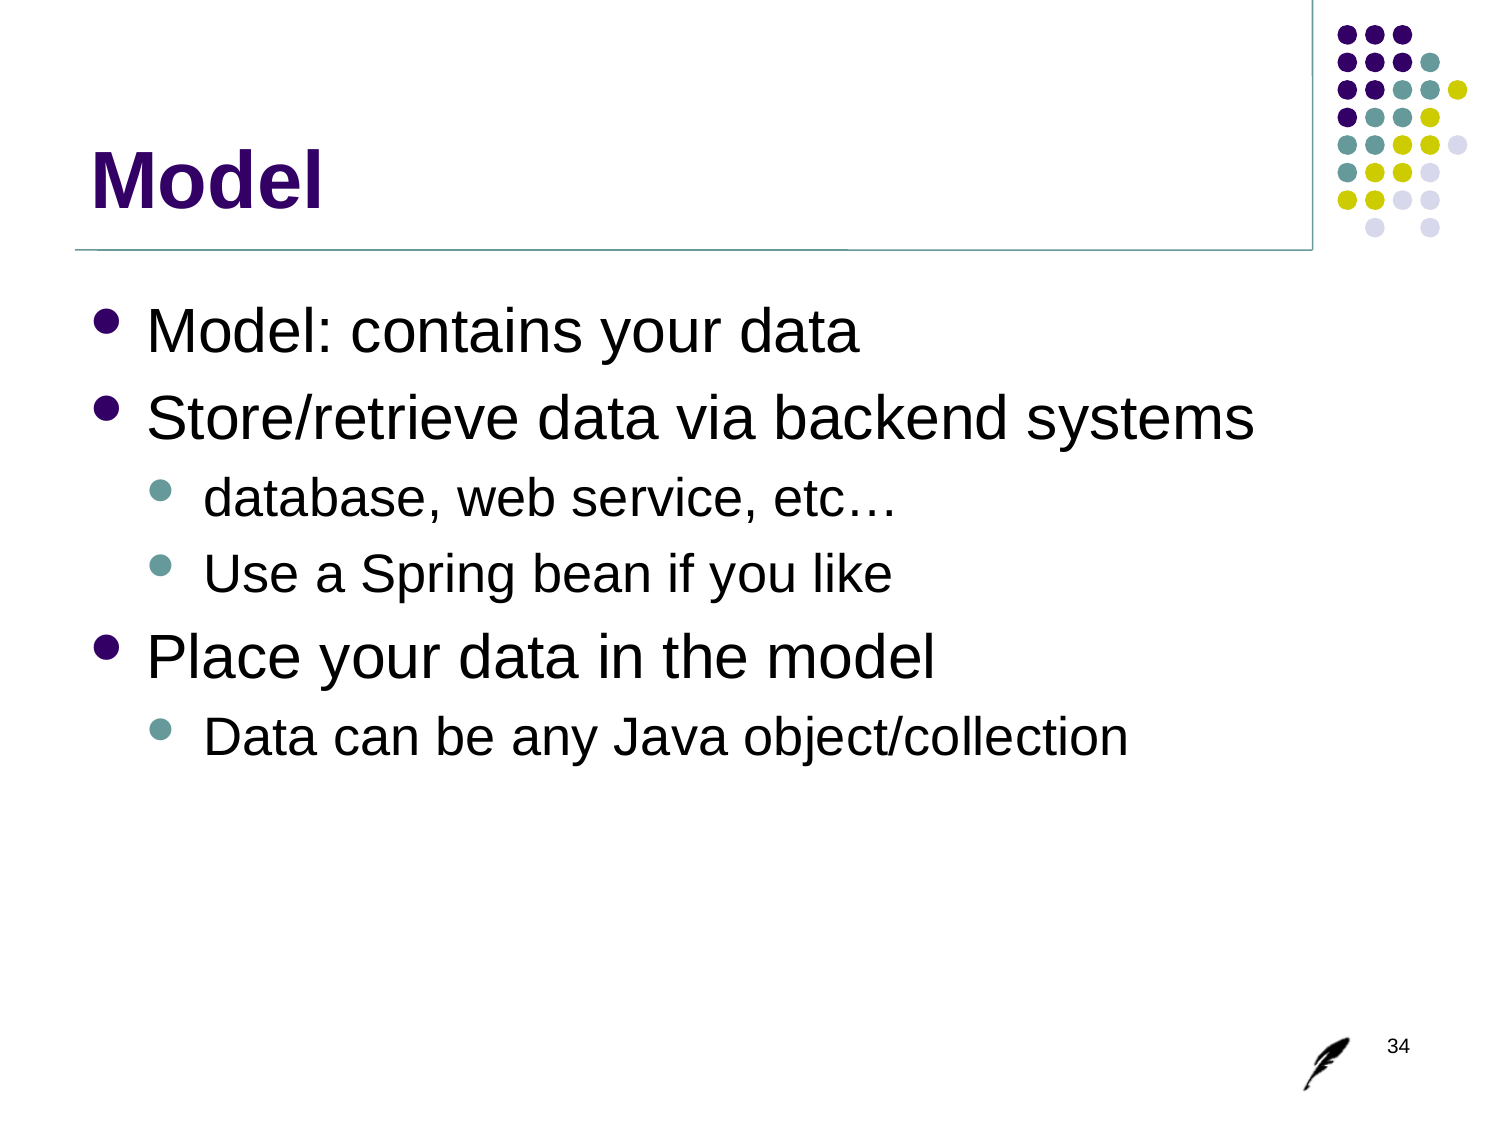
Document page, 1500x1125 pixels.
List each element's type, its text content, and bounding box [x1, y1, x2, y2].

title Model [75, 20, 1313, 233]
list Model: contains your data Store/retrieve data via backend systems database, web service, etc… Use a Spring bean if you like Place your data in the model Data can be any Java object/collection [75, 282, 1425, 1006]
slide_number 34 [1074, 1025, 1425, 1100]
